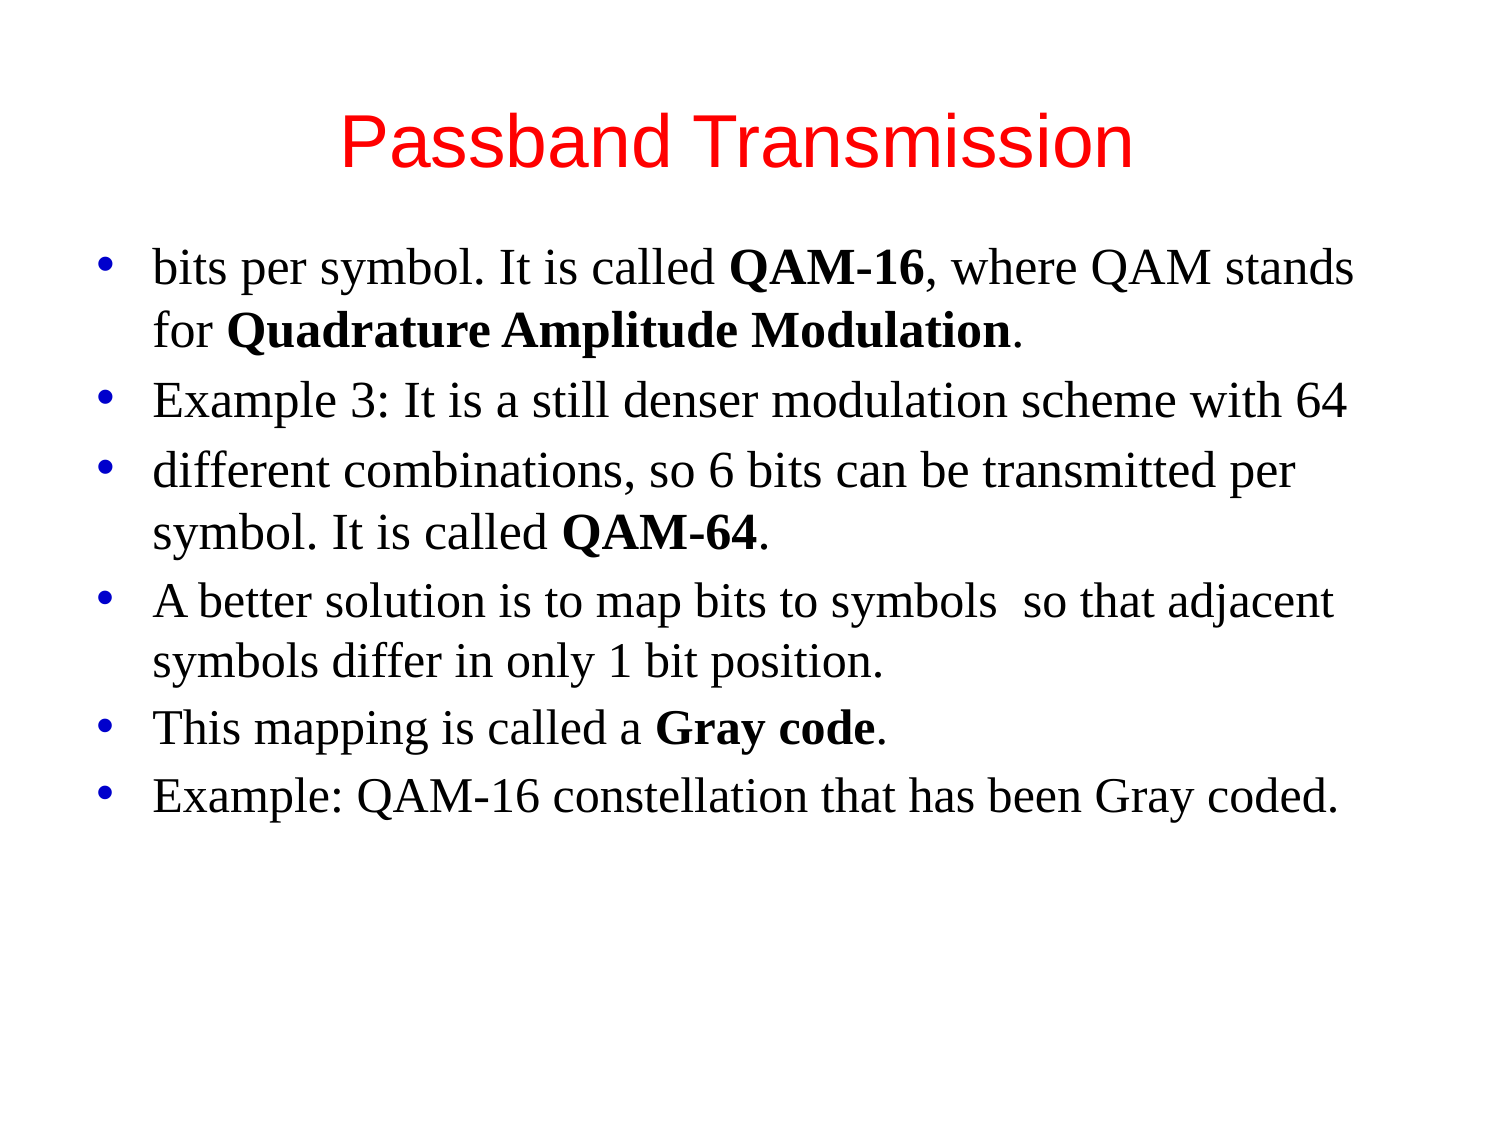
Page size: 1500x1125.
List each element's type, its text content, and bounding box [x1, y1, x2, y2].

list bits per symbol. It is called QAM-16, where QAM stands for Quadrature Amplitude Modulation. Example 3: It is a still denser modulation scheme with 64 different combinations, so 6 bits can be transmitted per symbol. It is called QAM-64. A better solution is to map bits to symbols so that adjacent symbols differ in only 1 bit position. This mapping is called a Gray code. Example: QAM-16 constellation that has been Gray coded. [62, 224, 1413, 1057]
title Passband Transmission [62, 50, 1413, 224]
